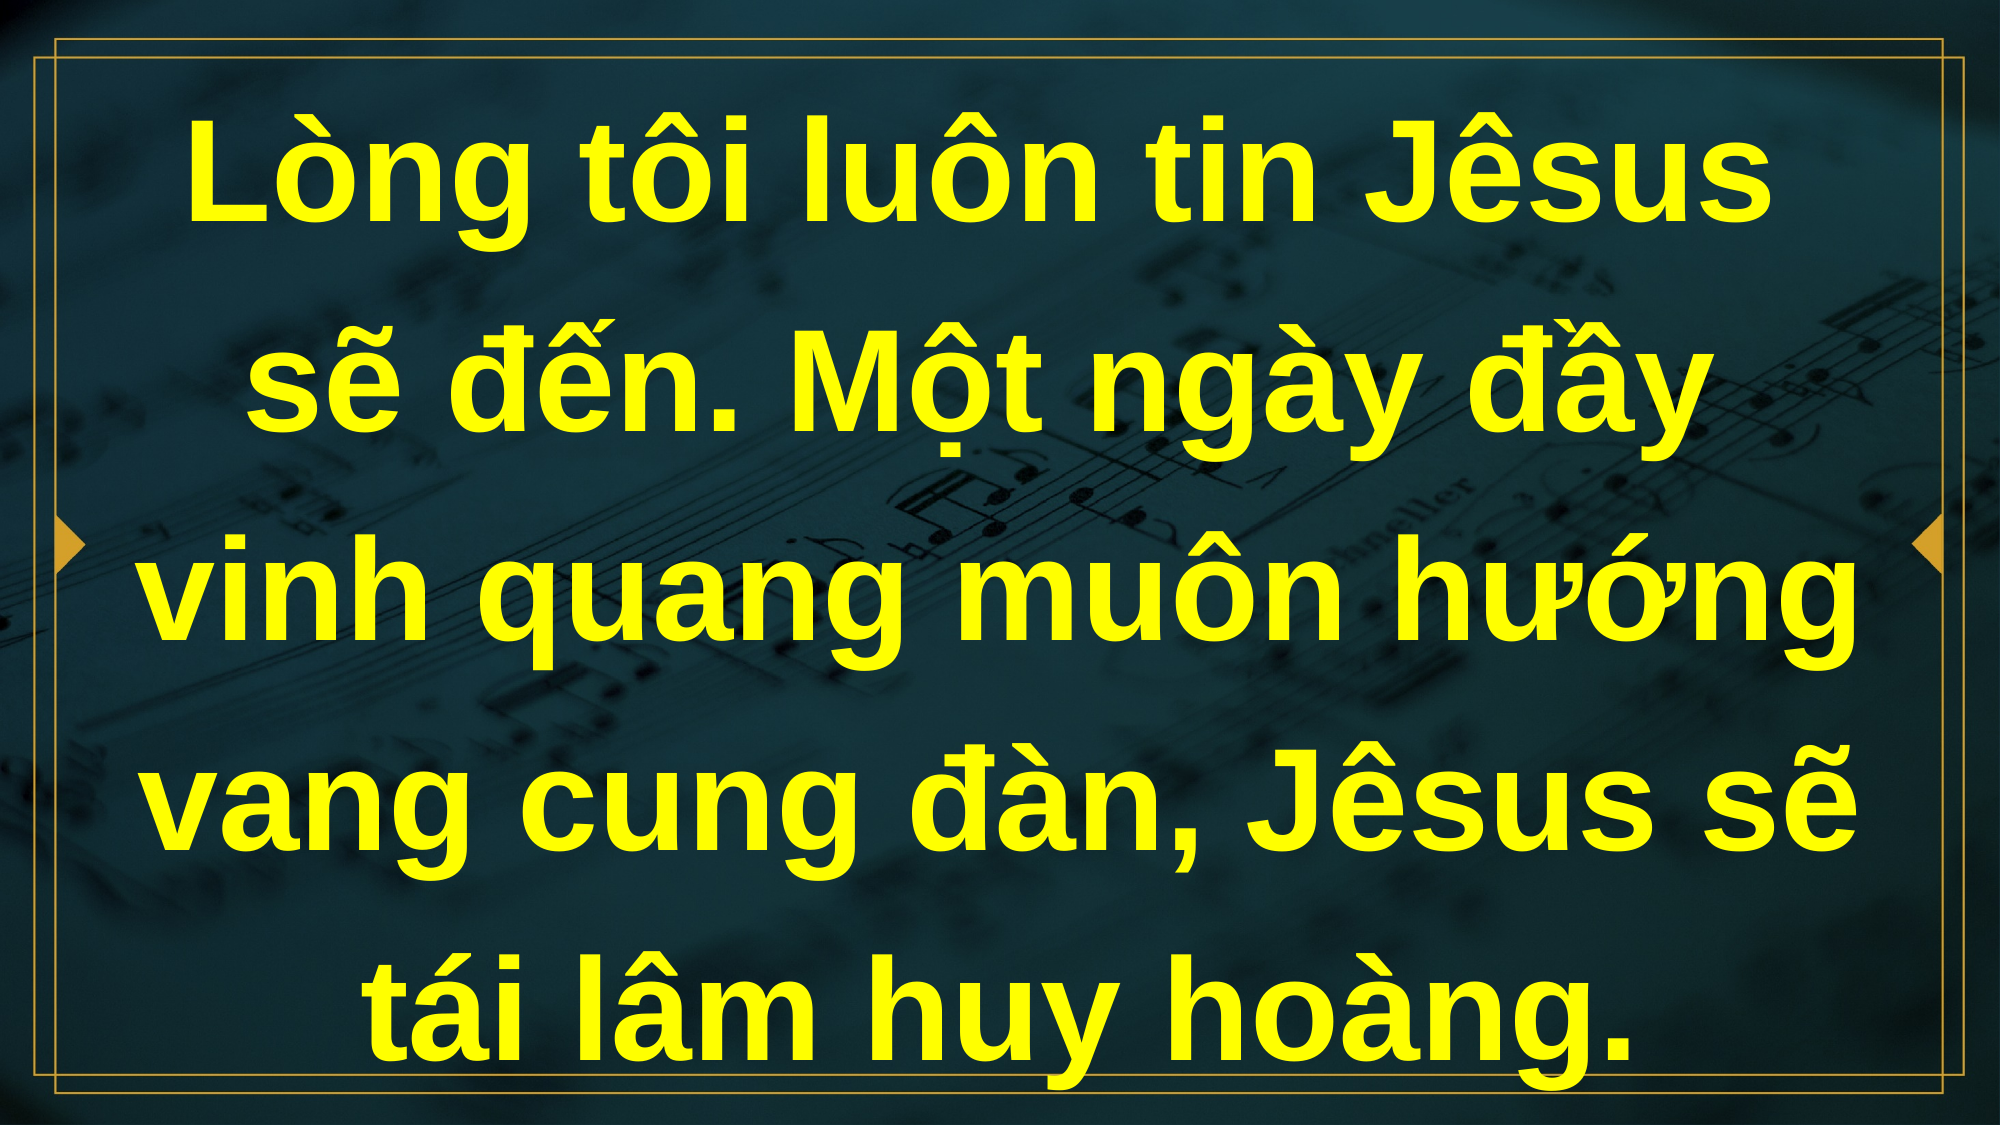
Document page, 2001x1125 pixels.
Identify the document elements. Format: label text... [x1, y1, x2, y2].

title Lòng tôi luôn tin Jêsus sẽ đến. Một ngày đầy vinh quang muôn hướng vang cung đàn, Jêsus sẽ tái lâm huy hoàng. [55, 53, 1945, 1077]
picture [0, 0, 2000, 1125]
